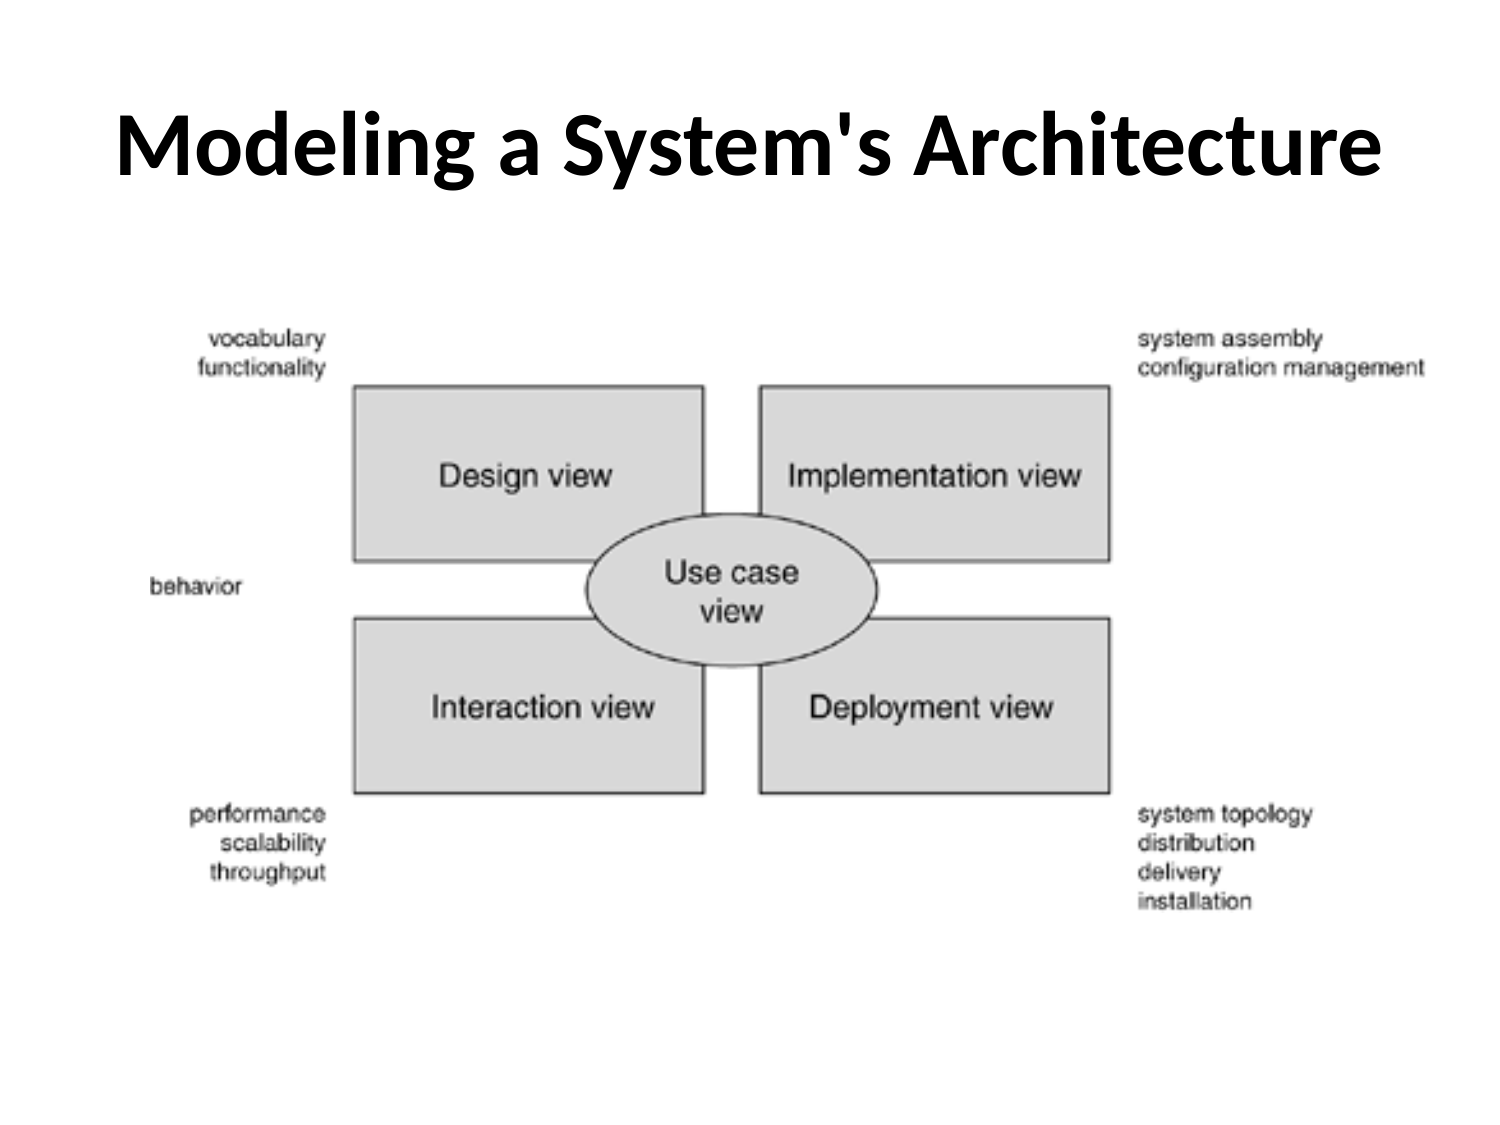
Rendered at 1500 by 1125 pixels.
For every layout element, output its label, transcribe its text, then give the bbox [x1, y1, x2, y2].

title Modeling a System's Architecture [75, 45, 1425, 233]
picture [149, 324, 1428, 913]
